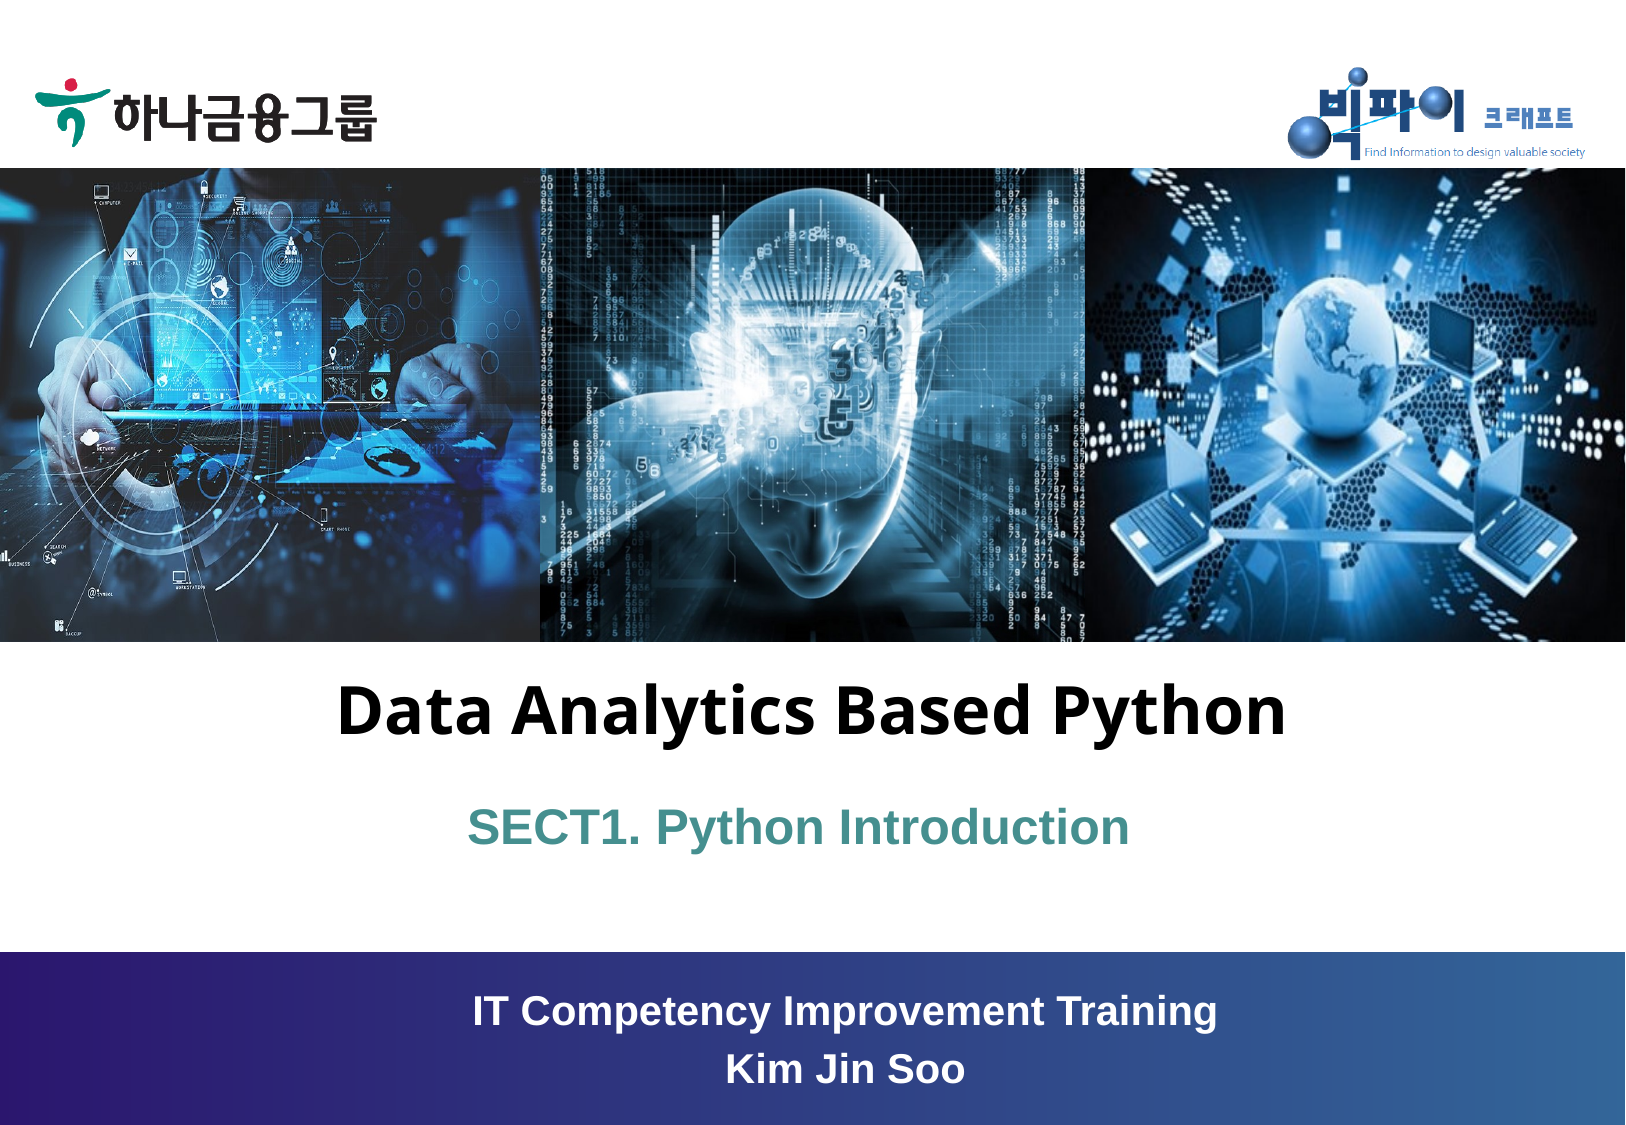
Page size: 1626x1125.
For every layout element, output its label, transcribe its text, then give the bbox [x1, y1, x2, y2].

picture [0, 48, 1626, 642]
subtitle SECT1. Python Introduction [270, 786, 1328, 887]
title Data Analytics Based Python [81, 645, 1544, 771]
